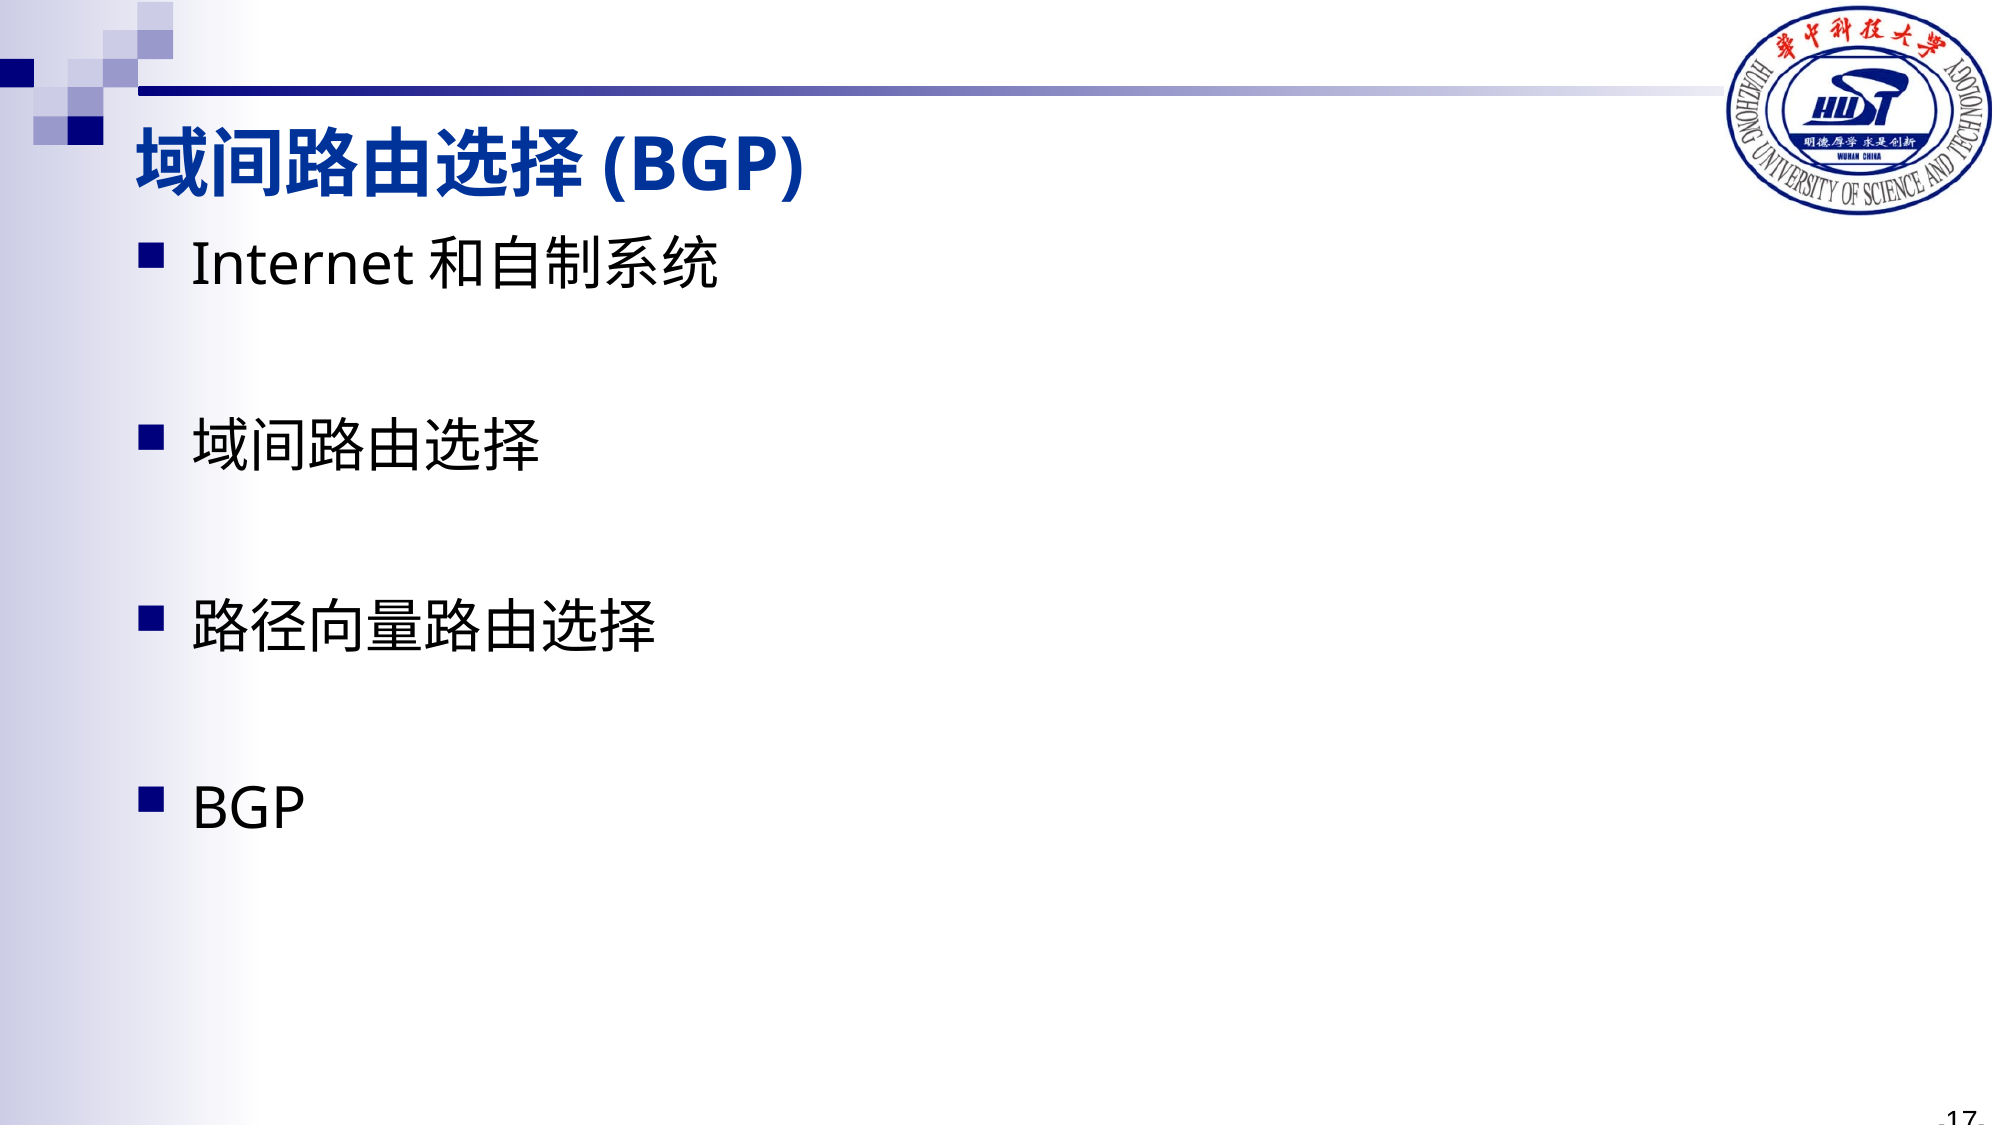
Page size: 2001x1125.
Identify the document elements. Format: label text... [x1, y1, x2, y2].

title 域间路由选择(BGP) [119, 101, 1770, 219]
slide_number -- [1533, 1070, 2000, 1125]
picture [1724, 1, 1993, 219]
list Internet和自制系统 域间路由选择 路径向量路由选择 BGP [119, 219, 1903, 1093]
